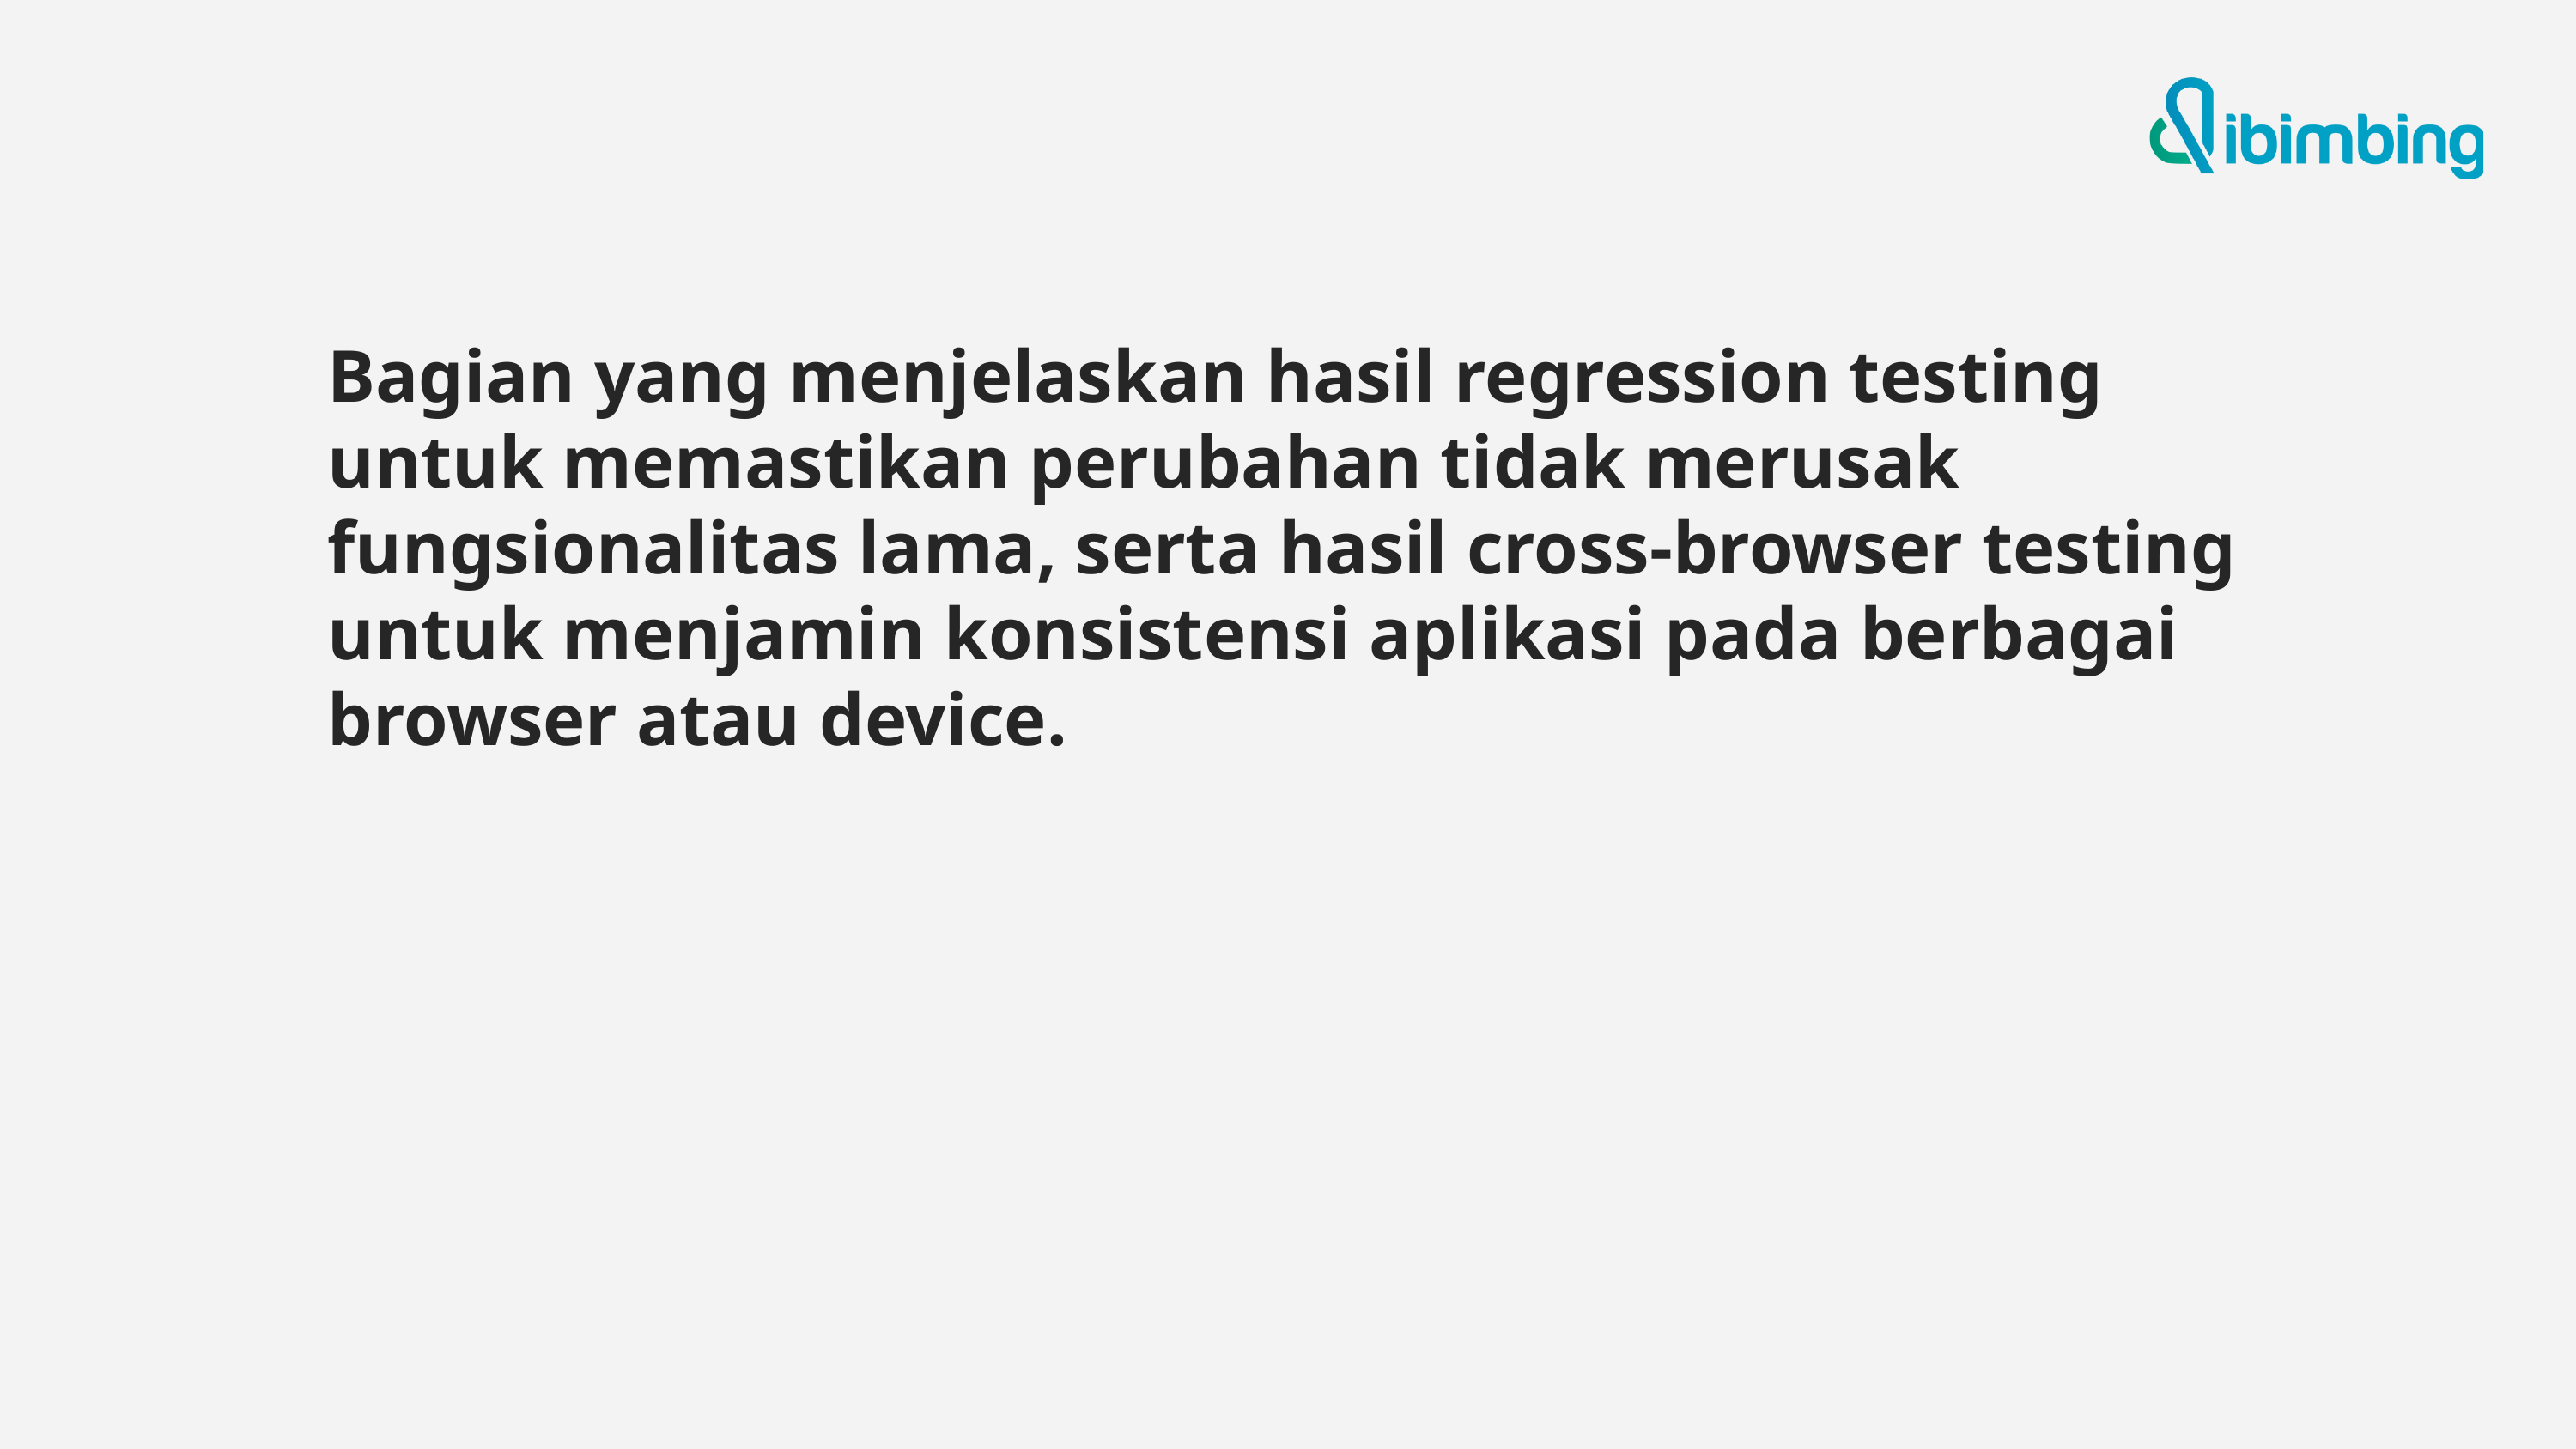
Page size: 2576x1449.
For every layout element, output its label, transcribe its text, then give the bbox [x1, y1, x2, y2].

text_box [2149, 77, 2484, 179]
text_box Bagian yang menjelaskan hasil regression testing untuk memastikan perubahan tidak merusak fungsionalitas lama, serta hasil cross-browser testing untuk menjamin konsistensi aplikasi pada berbagai browser atau device. [327, 330, 2286, 760]
